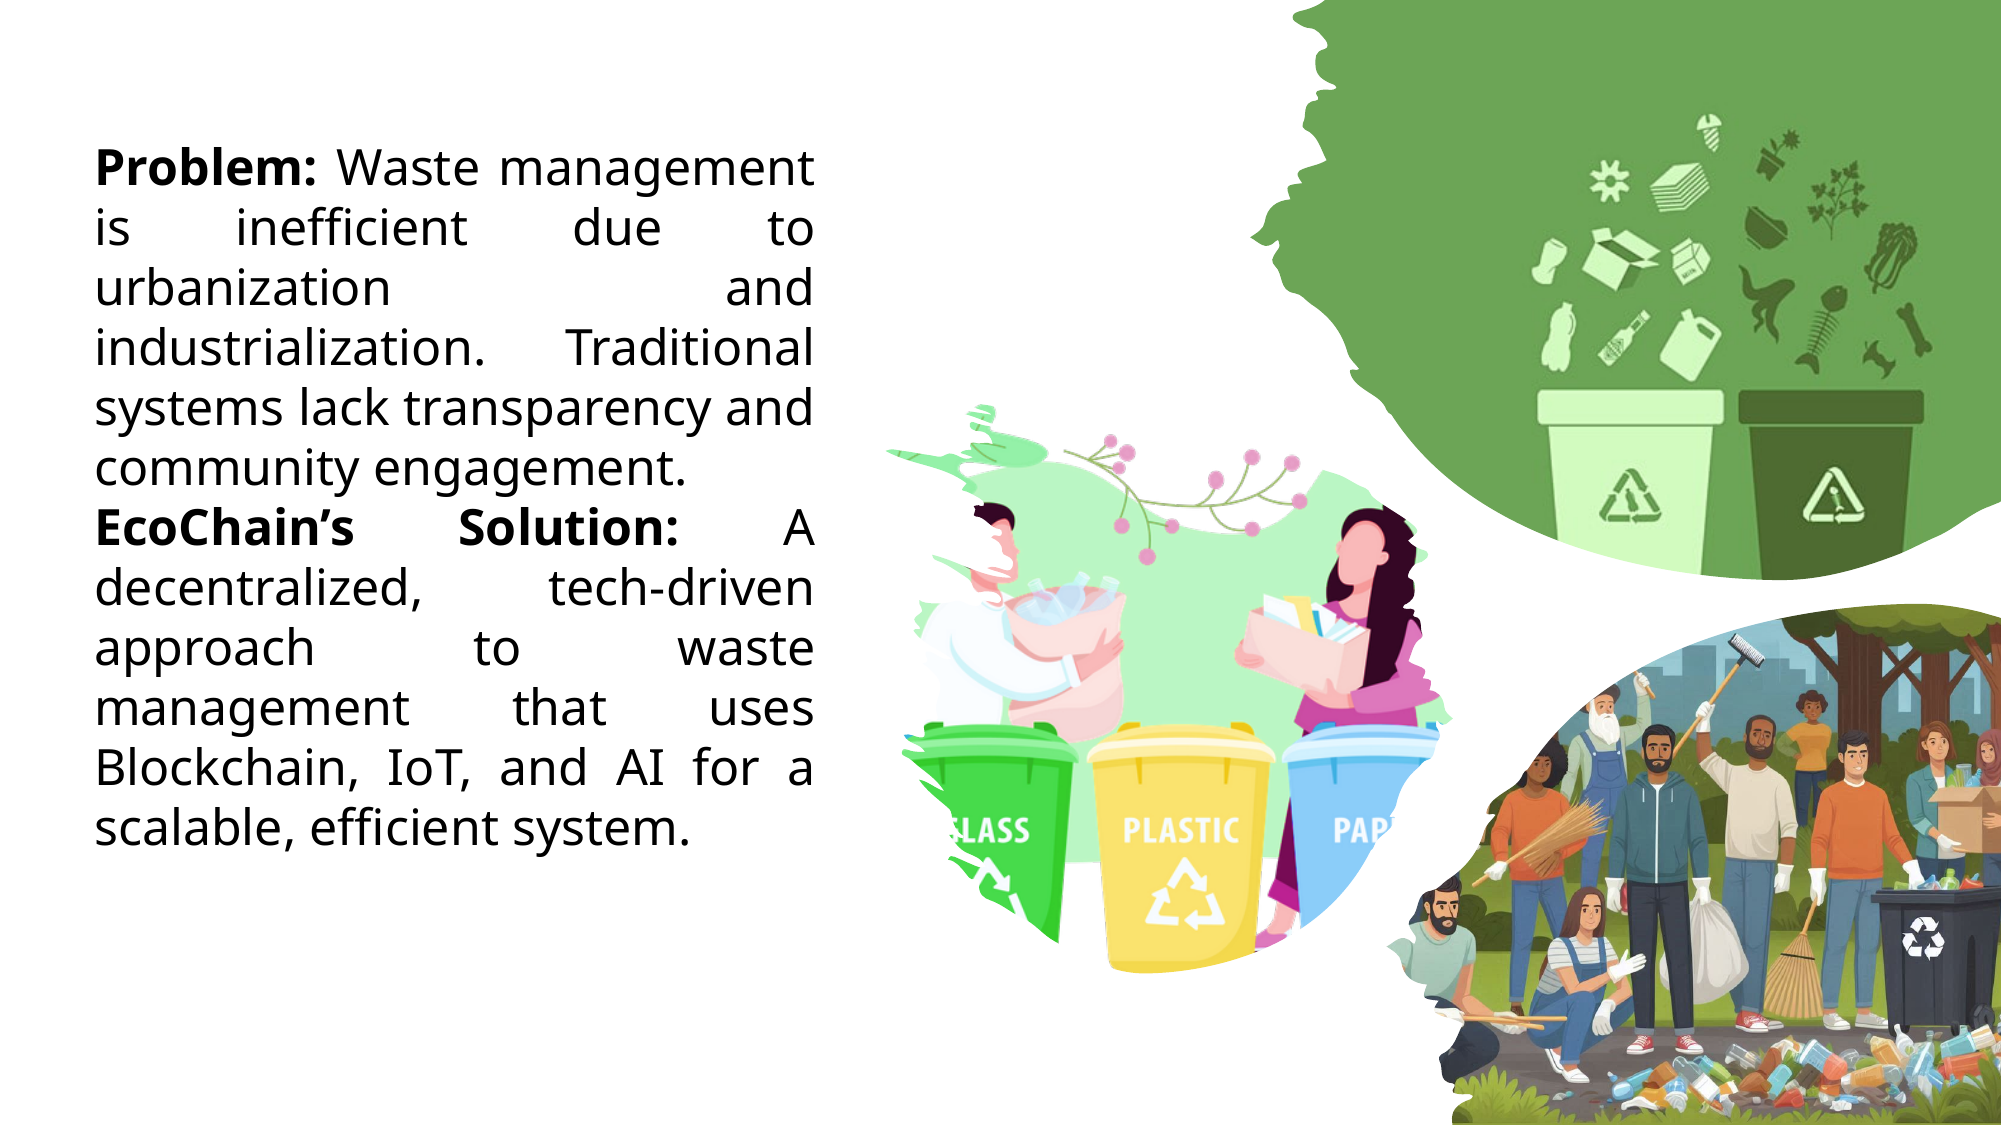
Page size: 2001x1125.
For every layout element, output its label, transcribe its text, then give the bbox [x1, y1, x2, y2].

picture [884, 0, 2001, 1125]
text_box Problem: Waste management is inefficient due to urbanization and industrialization. Traditional systems lack transparency and community engagement. EcoChain’s Solution: A decentralized, tech-driven approach to waste management that uses Blockchain, IoT, and AI for a scalable, efficient system. [79, 128, 831, 864]
